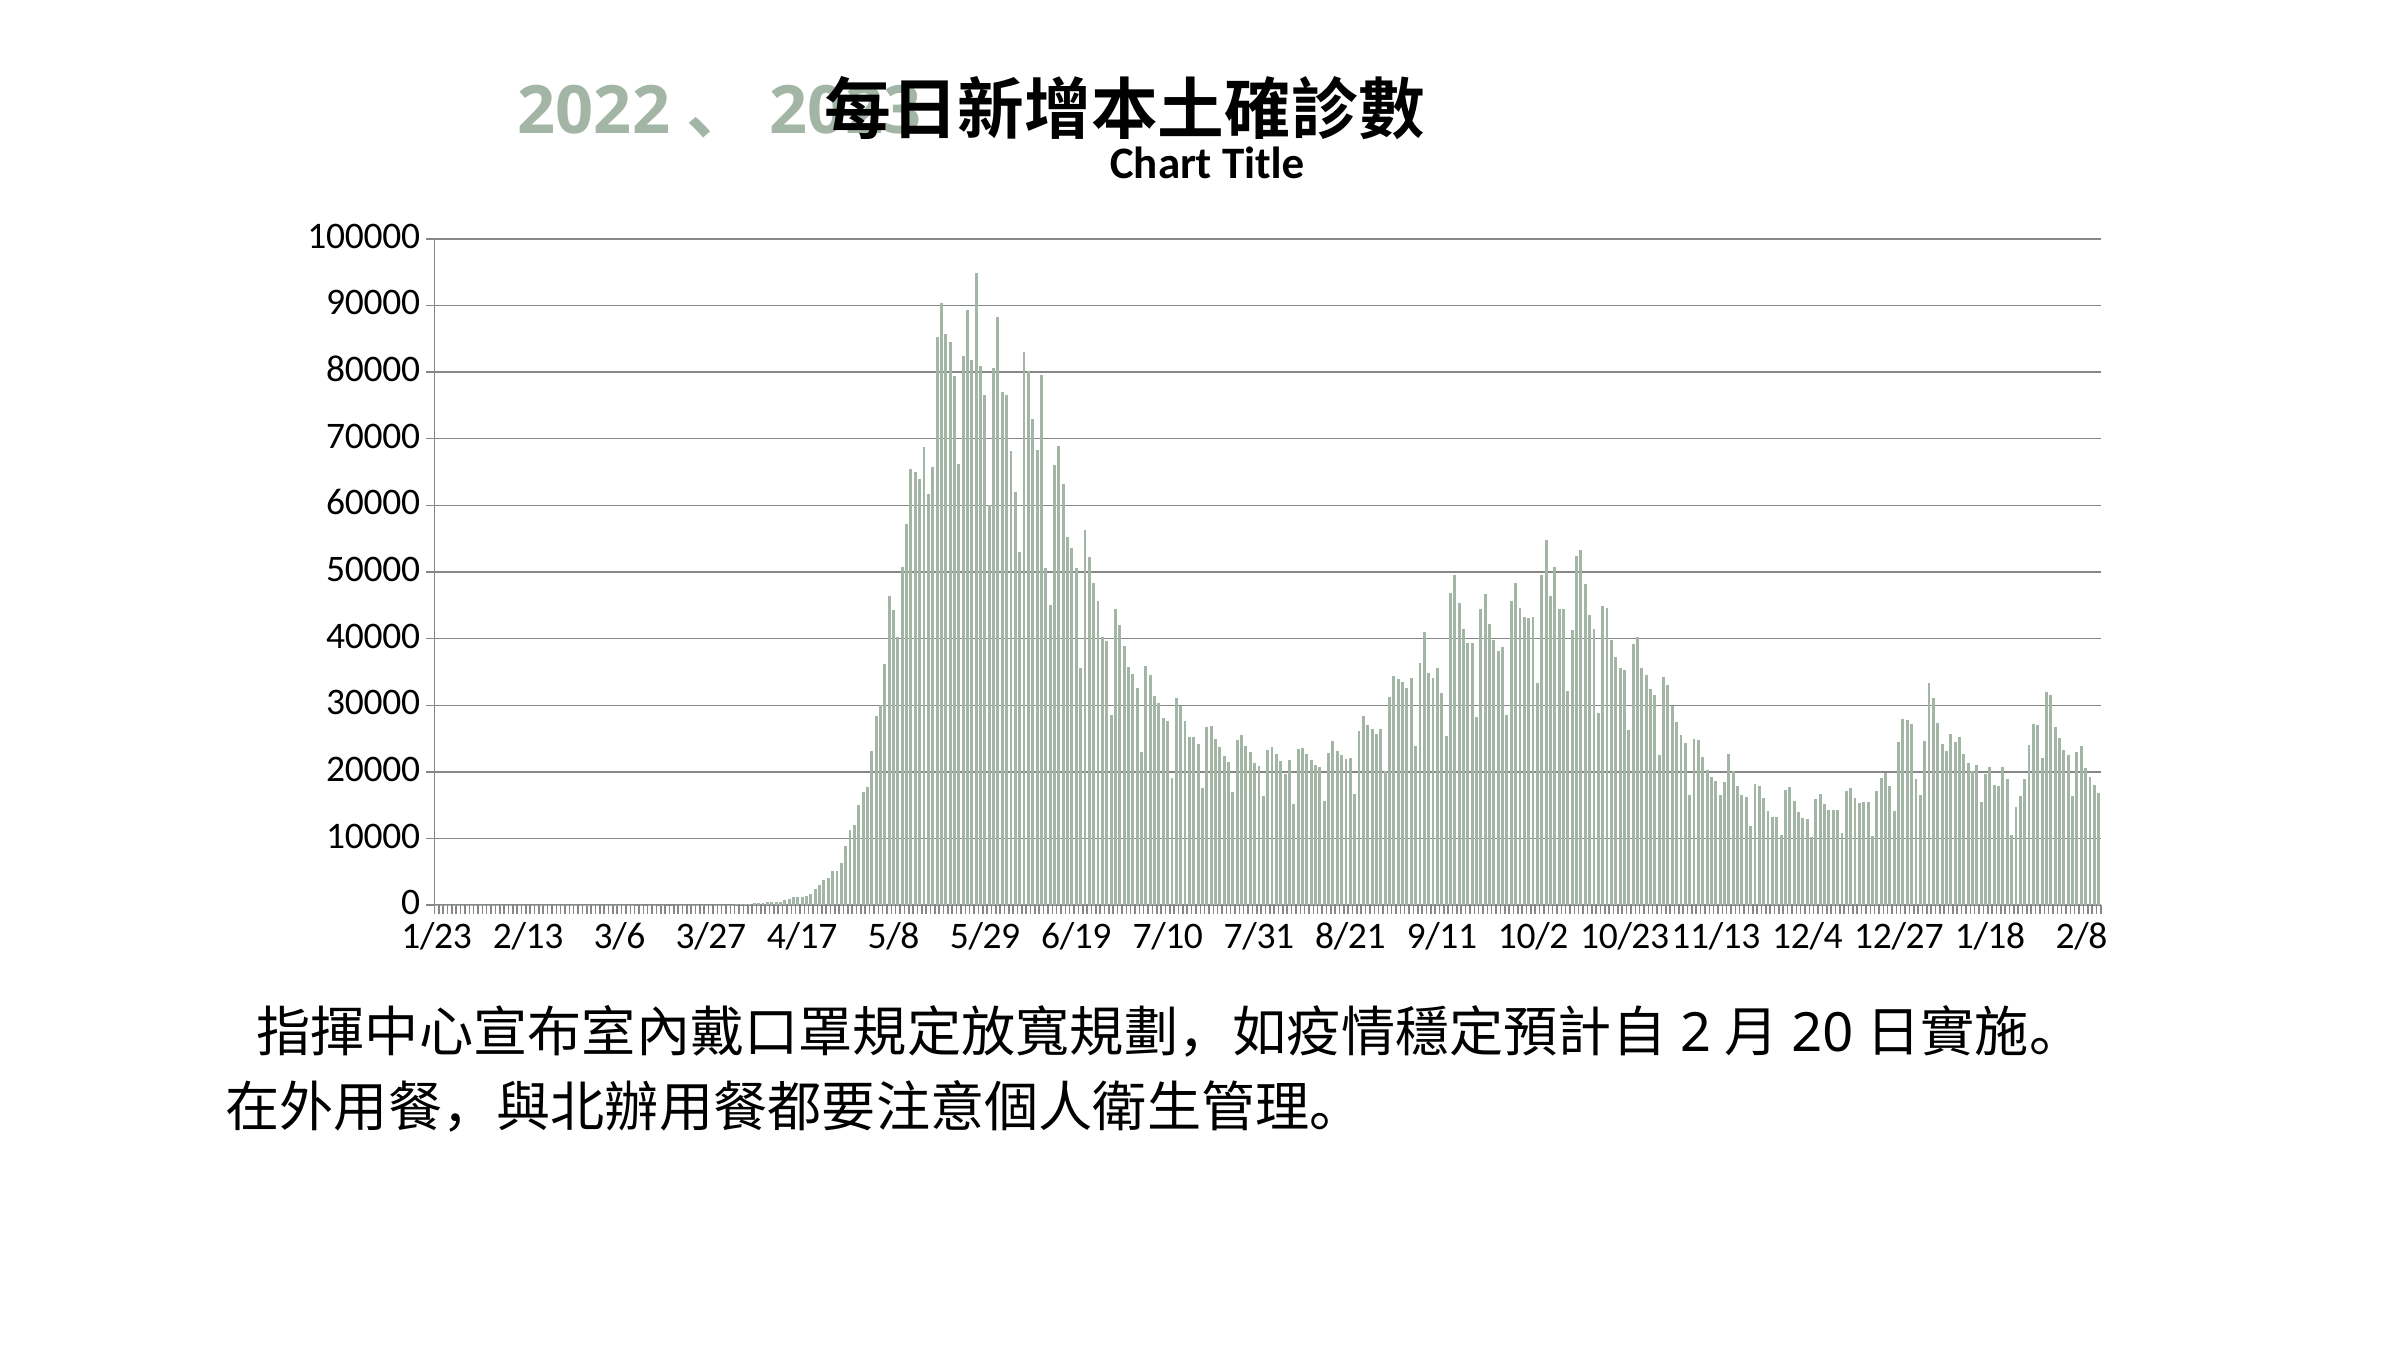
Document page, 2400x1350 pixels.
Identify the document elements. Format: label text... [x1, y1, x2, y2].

text_box 2022、2023 [502, 59, 809, 104]
chart [269, 104, 2146, 976]
text_box 在外用餐，與北辦用餐都要注意個人衛生管理。 [210, 1064, 1380, 1145]
text_box 每日新增本土確診數 [809, 59, 1441, 104]
text_box 指揮中心宣布室內戴口罩規定放寬規劃，如疫情穩定預計自2月20日實施。 [241, 989, 2099, 1070]
